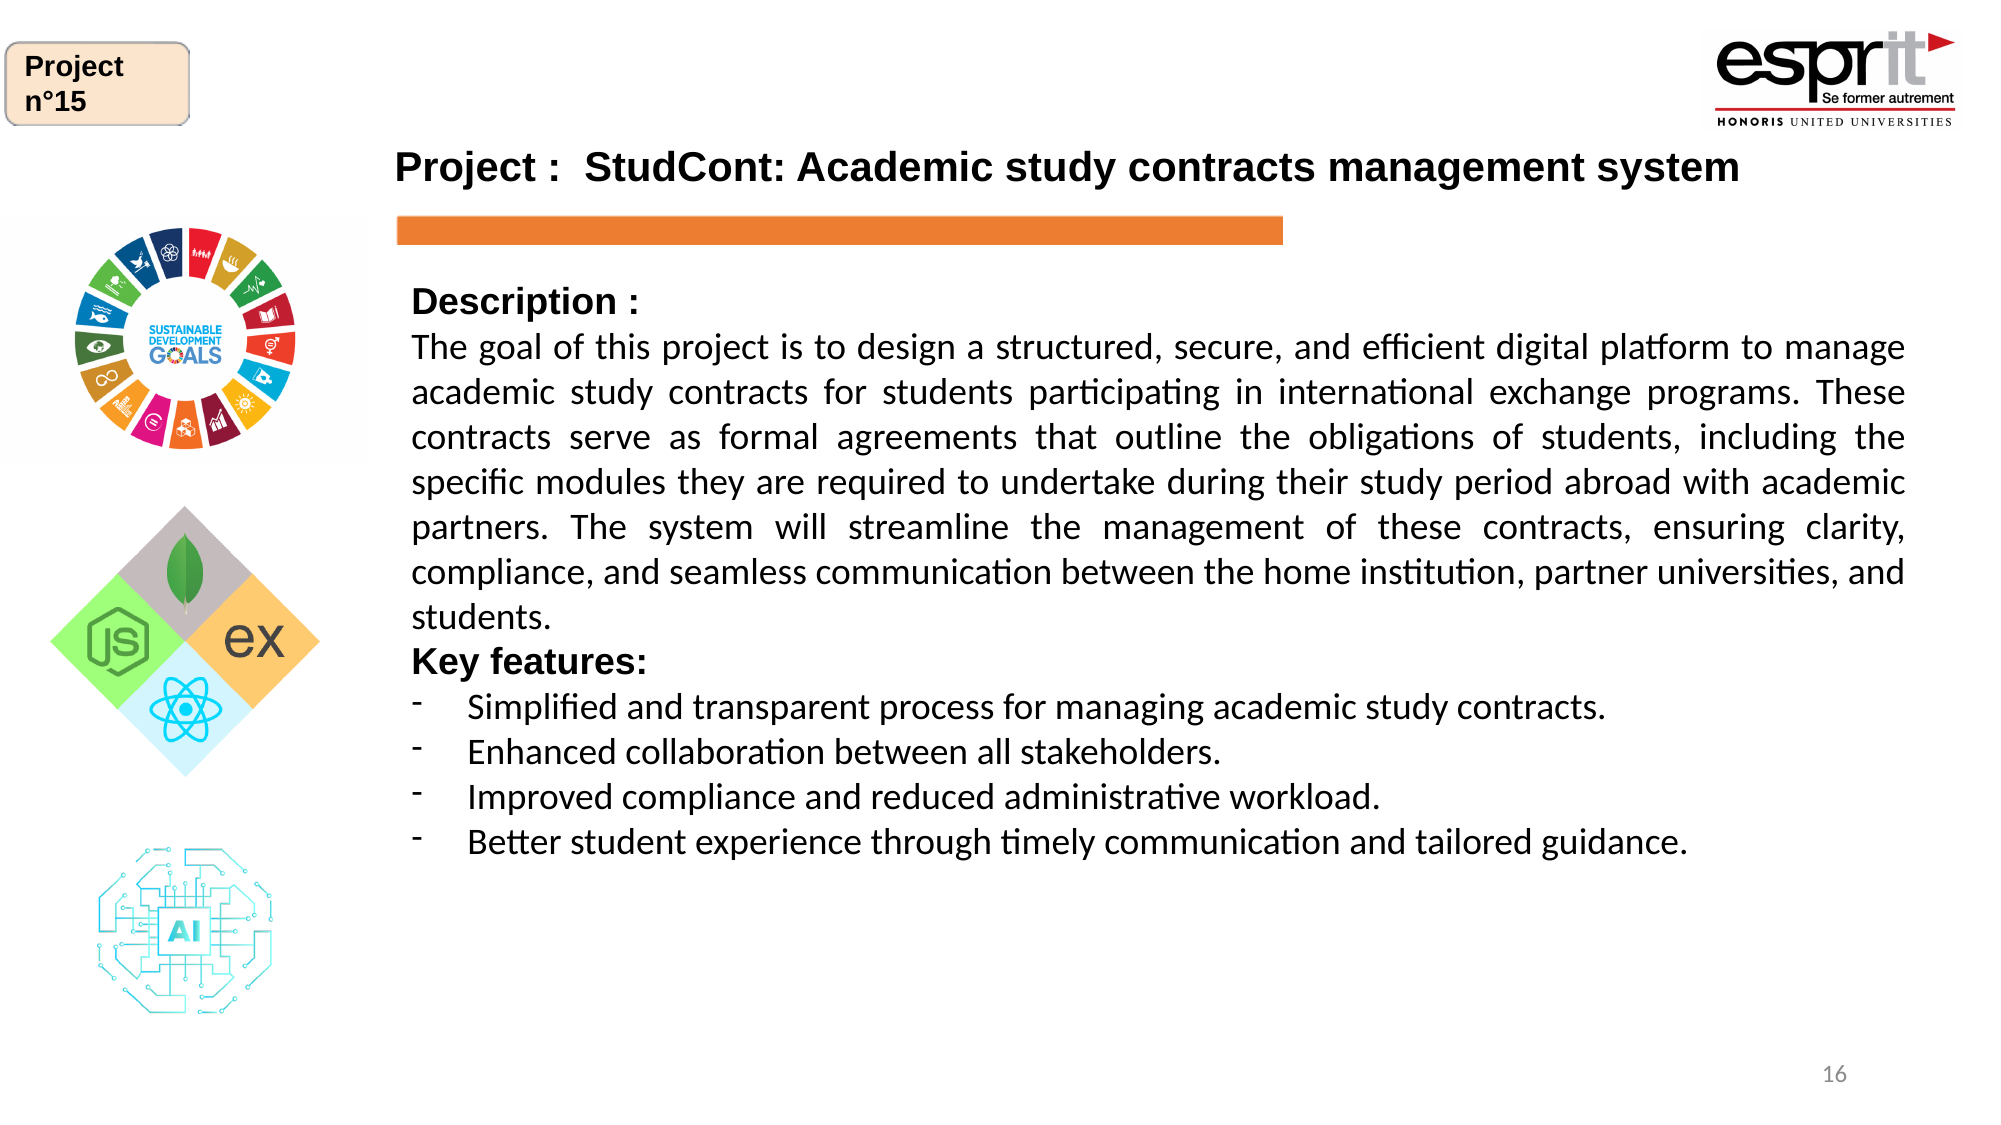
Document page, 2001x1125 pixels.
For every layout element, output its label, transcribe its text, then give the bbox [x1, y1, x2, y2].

picture [0, 215, 369, 462]
slide_number 16 [1412, 1042, 1863, 1103]
picture [35, 501, 335, 782]
picture [396, 215, 1283, 245]
text_box Description : The goal of this project is to design a structured, secure, and efficient digital platform to manage academic study contracts for students participating in international exchange programs. These contracts serve as formal agreements that outline the obligations of students, including the specific modules they are required to undertake during their study period abroad with academic partners. The system will streamline the management of these contracts, ensuring clarity, compliance, and seamless communication between the home institution, partner universities, and students. Key features: Simplified and transparent process for managing academic study contracts. Enhanced collaboration between all stakeholders. Improved compliance and reduced administrative workload. Better student experience through timely communication and tailored guidance. [396, 269, 1923, 870]
text_box Project : StudCont: Academic study contracts management system [379, 132, 1775, 198]
picture [1701, 29, 1964, 132]
picture [97, 847, 273, 1014]
picture [4, 41, 190, 126]
